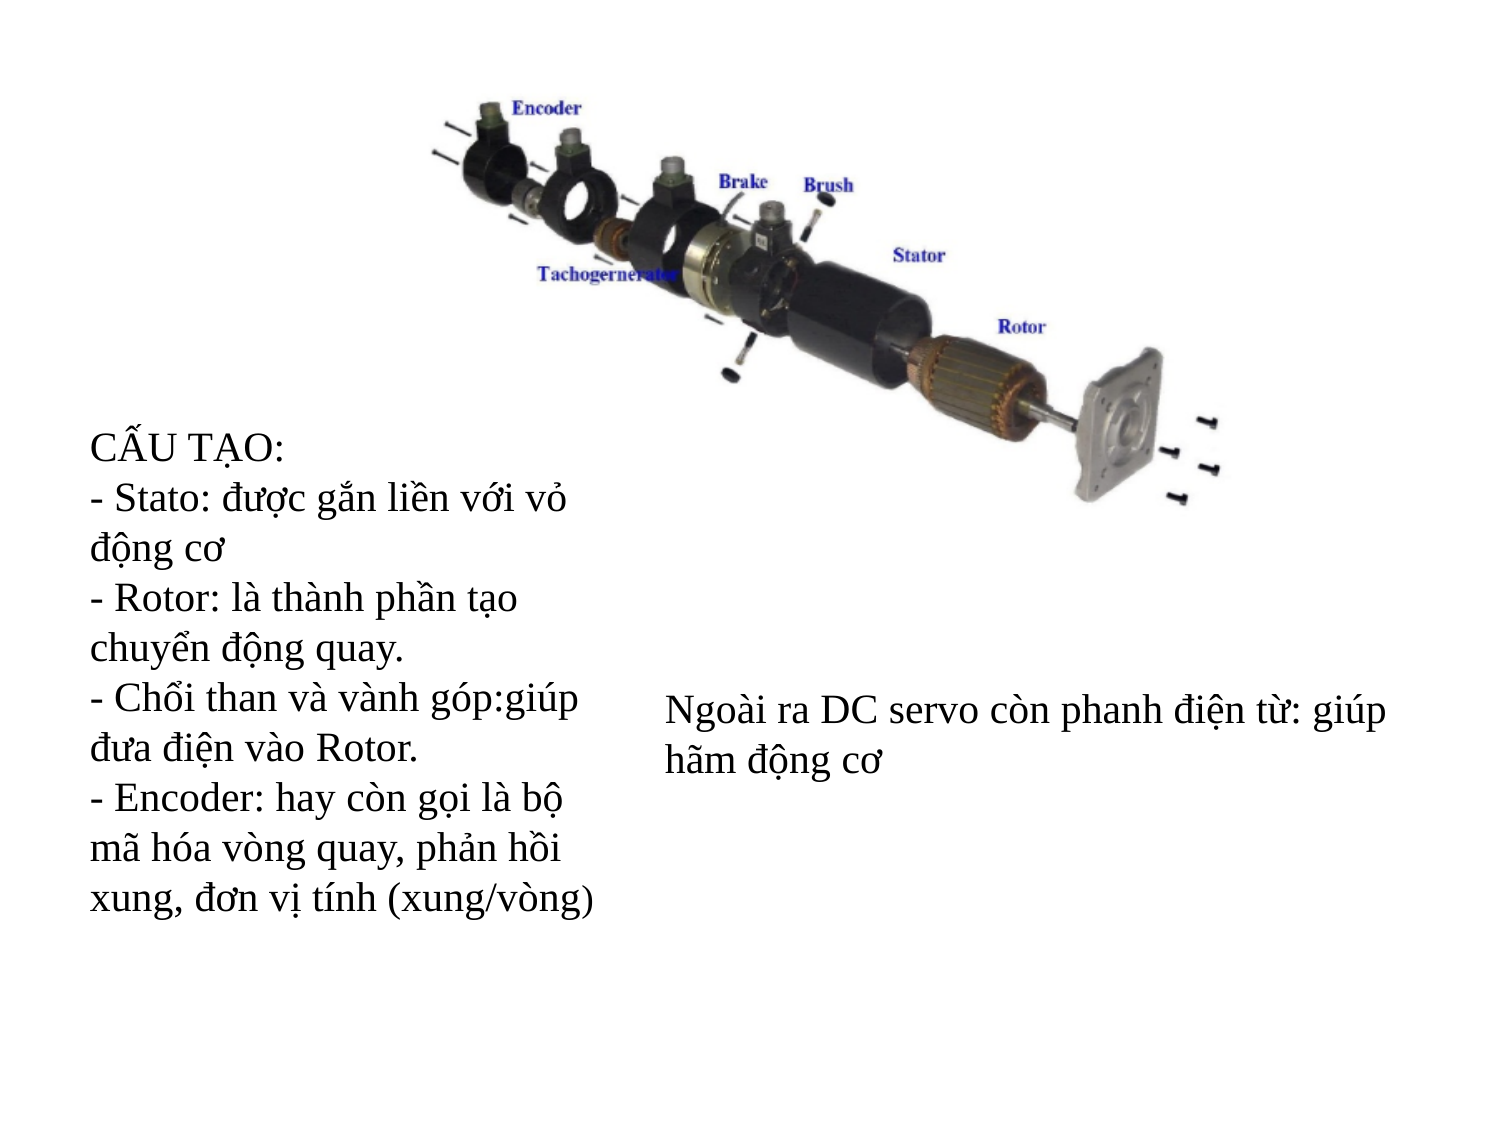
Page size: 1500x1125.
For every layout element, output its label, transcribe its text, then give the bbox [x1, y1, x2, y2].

picture [399, 87, 1238, 538]
text_box CẤU TẠO: - Stato: được gắn liền với vỏ động cơ - Rotor: là thành phần tạo chuyển động quay. - Chổi than và vành góp:giúp đưa điện vào Rotor. - Encoder: hay còn gọi là bộ mã hóa vòng quay, phản hồi xung, đơn vị tính (xung/vòng) [75, 412, 638, 973]
text_box Ngoài ra DC servo còn phanh điện từ: giúp hãm động cơ [650, 674, 1438, 835]
